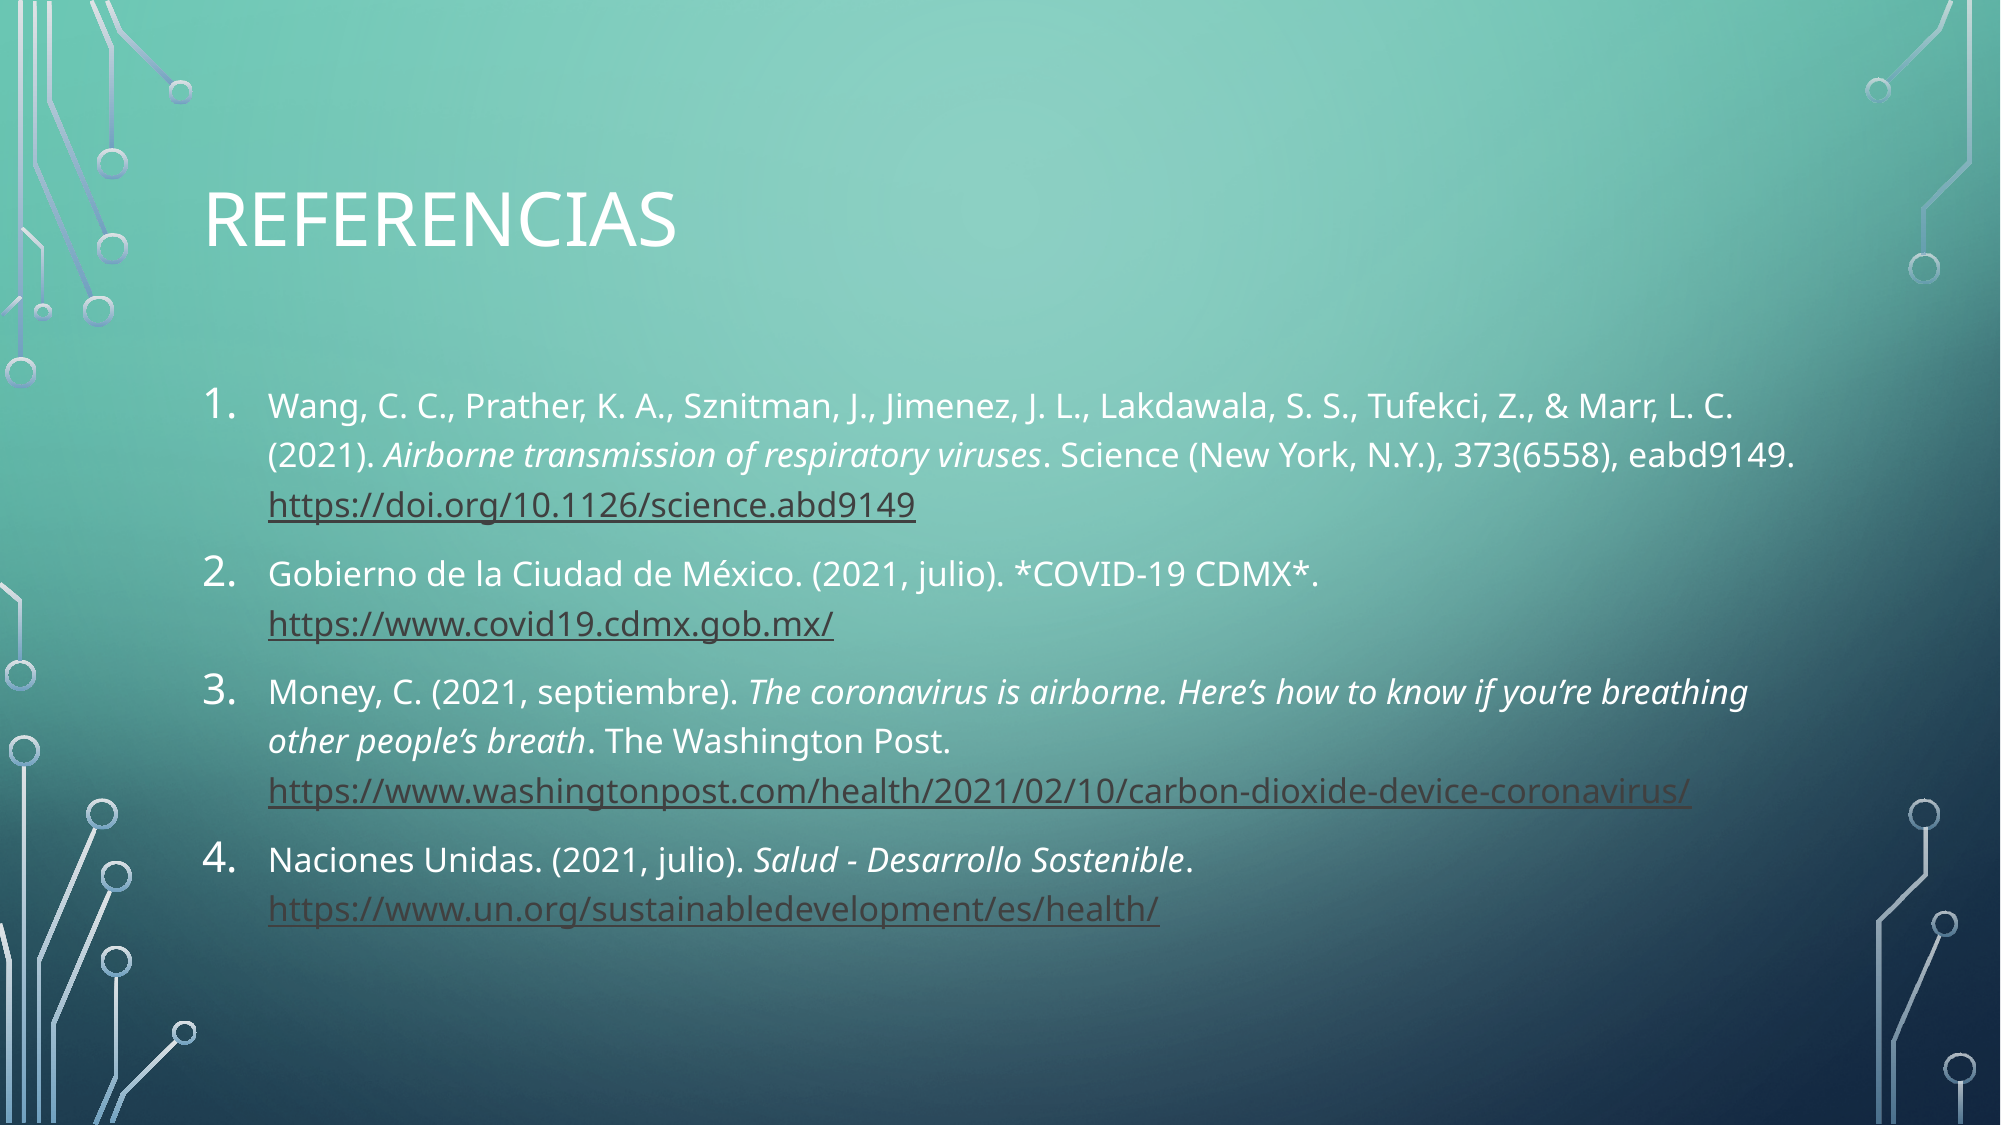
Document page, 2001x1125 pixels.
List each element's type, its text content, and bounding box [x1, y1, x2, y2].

list Wang, C. C., Prather, K. A., Sznitman, J., Jimenez, J. L., Lakdawala, S. S., Tufekci, Z., & Marr, L. C. (2021). Airborne transmission of respiratory viruses. Science (New York, N.Y.), 373(6558), eabd9149. https://doi.org/10.1126/science.abd9149 Gobierno de la Ciudad de México. (2021, julio). *COVID-19 CDMX*. https://www.covid19.cdmx.gob.mx/ Money, C. (2021, septiembre). The coronavirus is airborne. Here’s how to know if you’re breathing other people’s breath. The Washington Post. https://www.washingtonpost.com/health/2021/02/10/carbon-dioxide-device-coronavirus/ Naciones Unidas. (2021, julio). Salud - Desarrollo Sostenible. https://www.un.org/sustainabledevelopment/es/health/ [187, 369, 1813, 950]
title Referencias [187, 101, 1813, 344]
